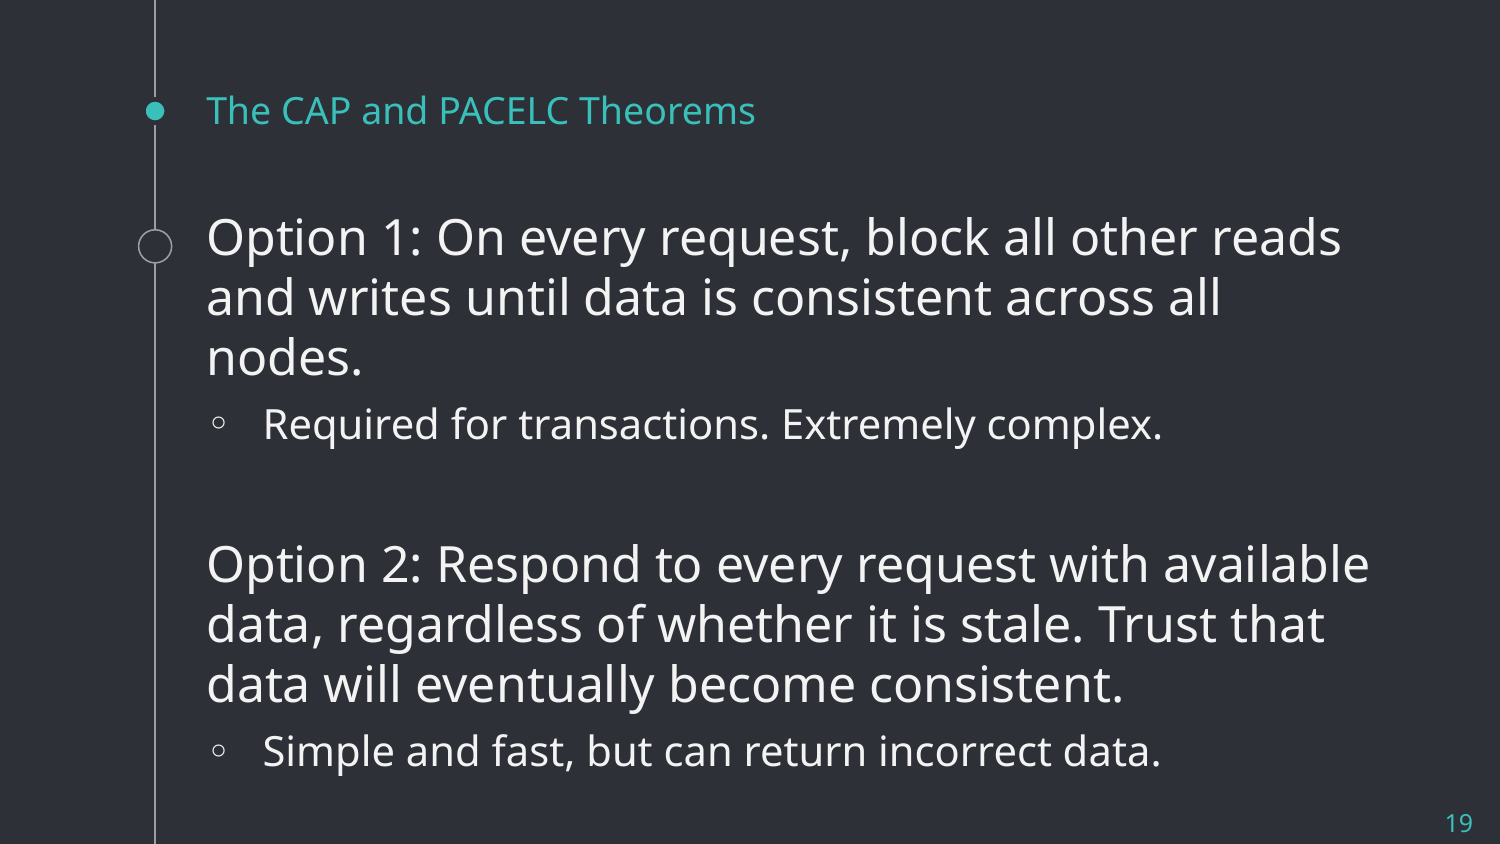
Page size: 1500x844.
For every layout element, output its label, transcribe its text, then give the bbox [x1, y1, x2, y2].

title The CAP and PACELC Theorems [191, 90, 1317, 147]
list Option 1: On every request, block all other reads and writes until data is consistent across all nodes. Required for transactions. Extremely complex. Option 2: Respond to every request with available data, regardless of whether it is stale. Trust that data will eventually become consistent. Simple and fast, but can return incorrect data. [191, 189, 1399, 802]
slide_number 19 [1398, 792, 1489, 844]
